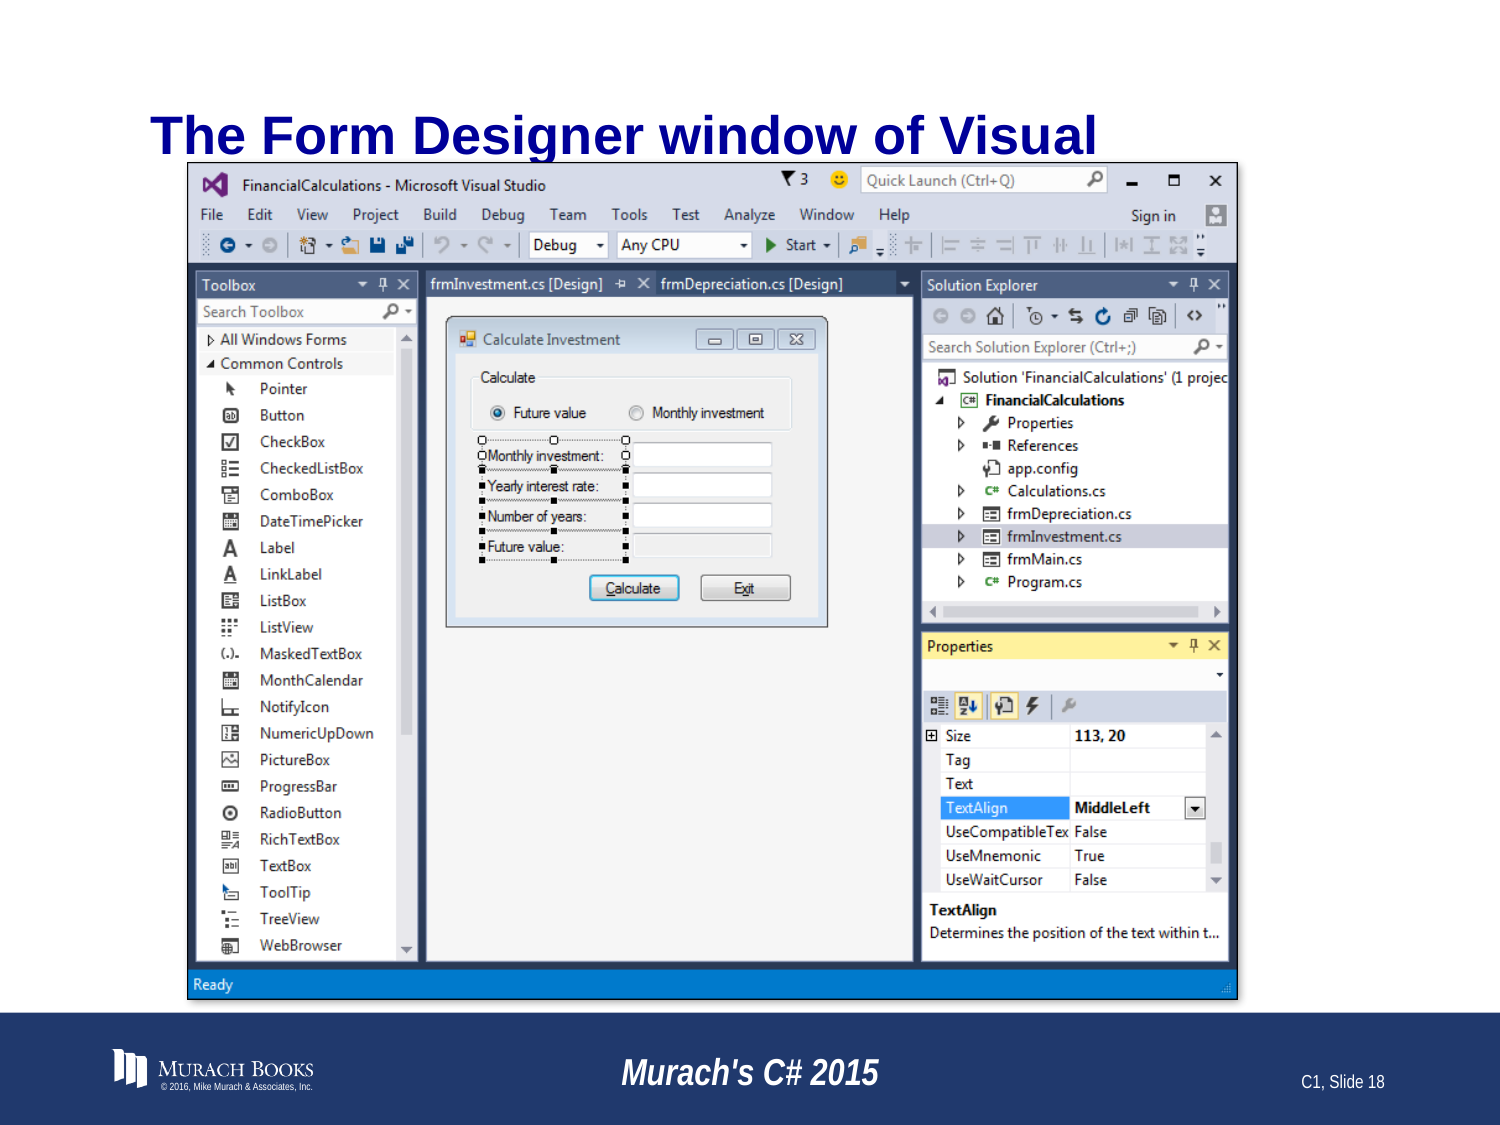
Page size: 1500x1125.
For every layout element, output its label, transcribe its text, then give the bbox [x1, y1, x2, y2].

picture [187, 162, 1238, 1001]
title The Form Designer window of Visual [150, 99, 1350, 166]
slide_number Murach's C# 2015 [463, 1025, 1050, 1100]
slide_number C1, Slide 18 [1087, 1025, 1400, 1100]
footer © 2016, Mike Murach & Associates, Inc. [12, 1025, 463, 1100]
